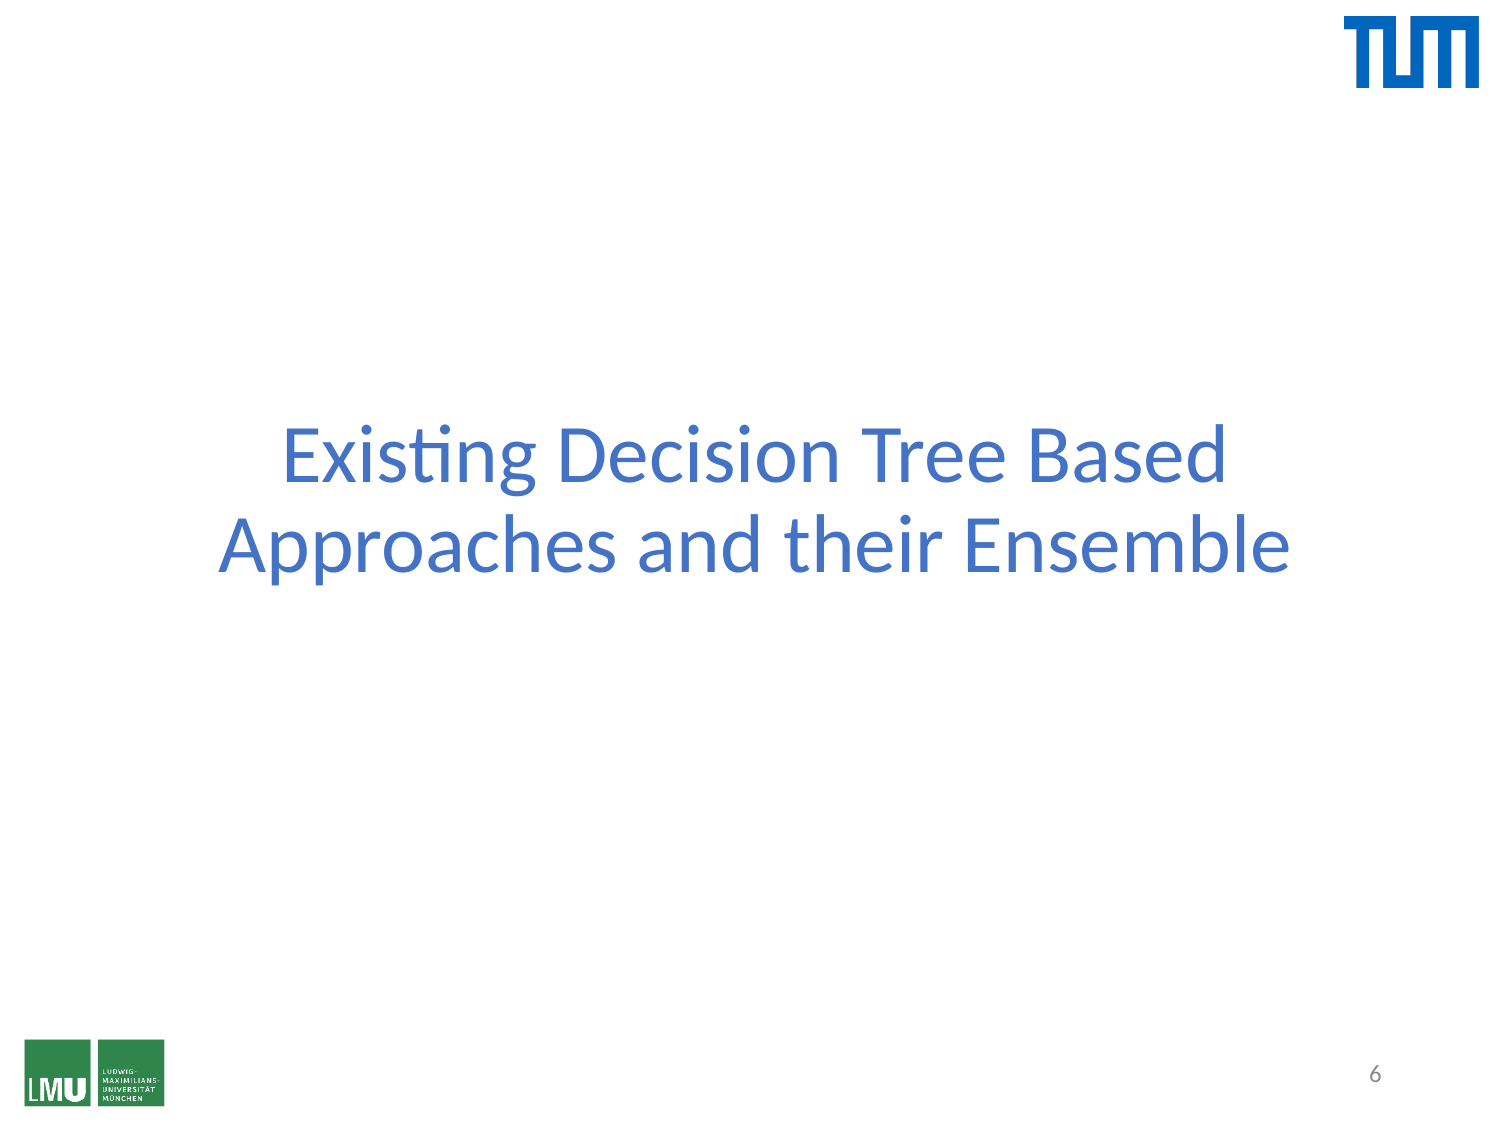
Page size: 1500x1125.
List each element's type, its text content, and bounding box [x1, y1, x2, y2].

list Existing Decision Tree Based Approaches and their Ensemble [75, 171, 1436, 1026]
slide_number 6 [1059, 1042, 1397, 1103]
picture [1344, 16, 1479, 88]
picture [16, 1032, 171, 1113]
